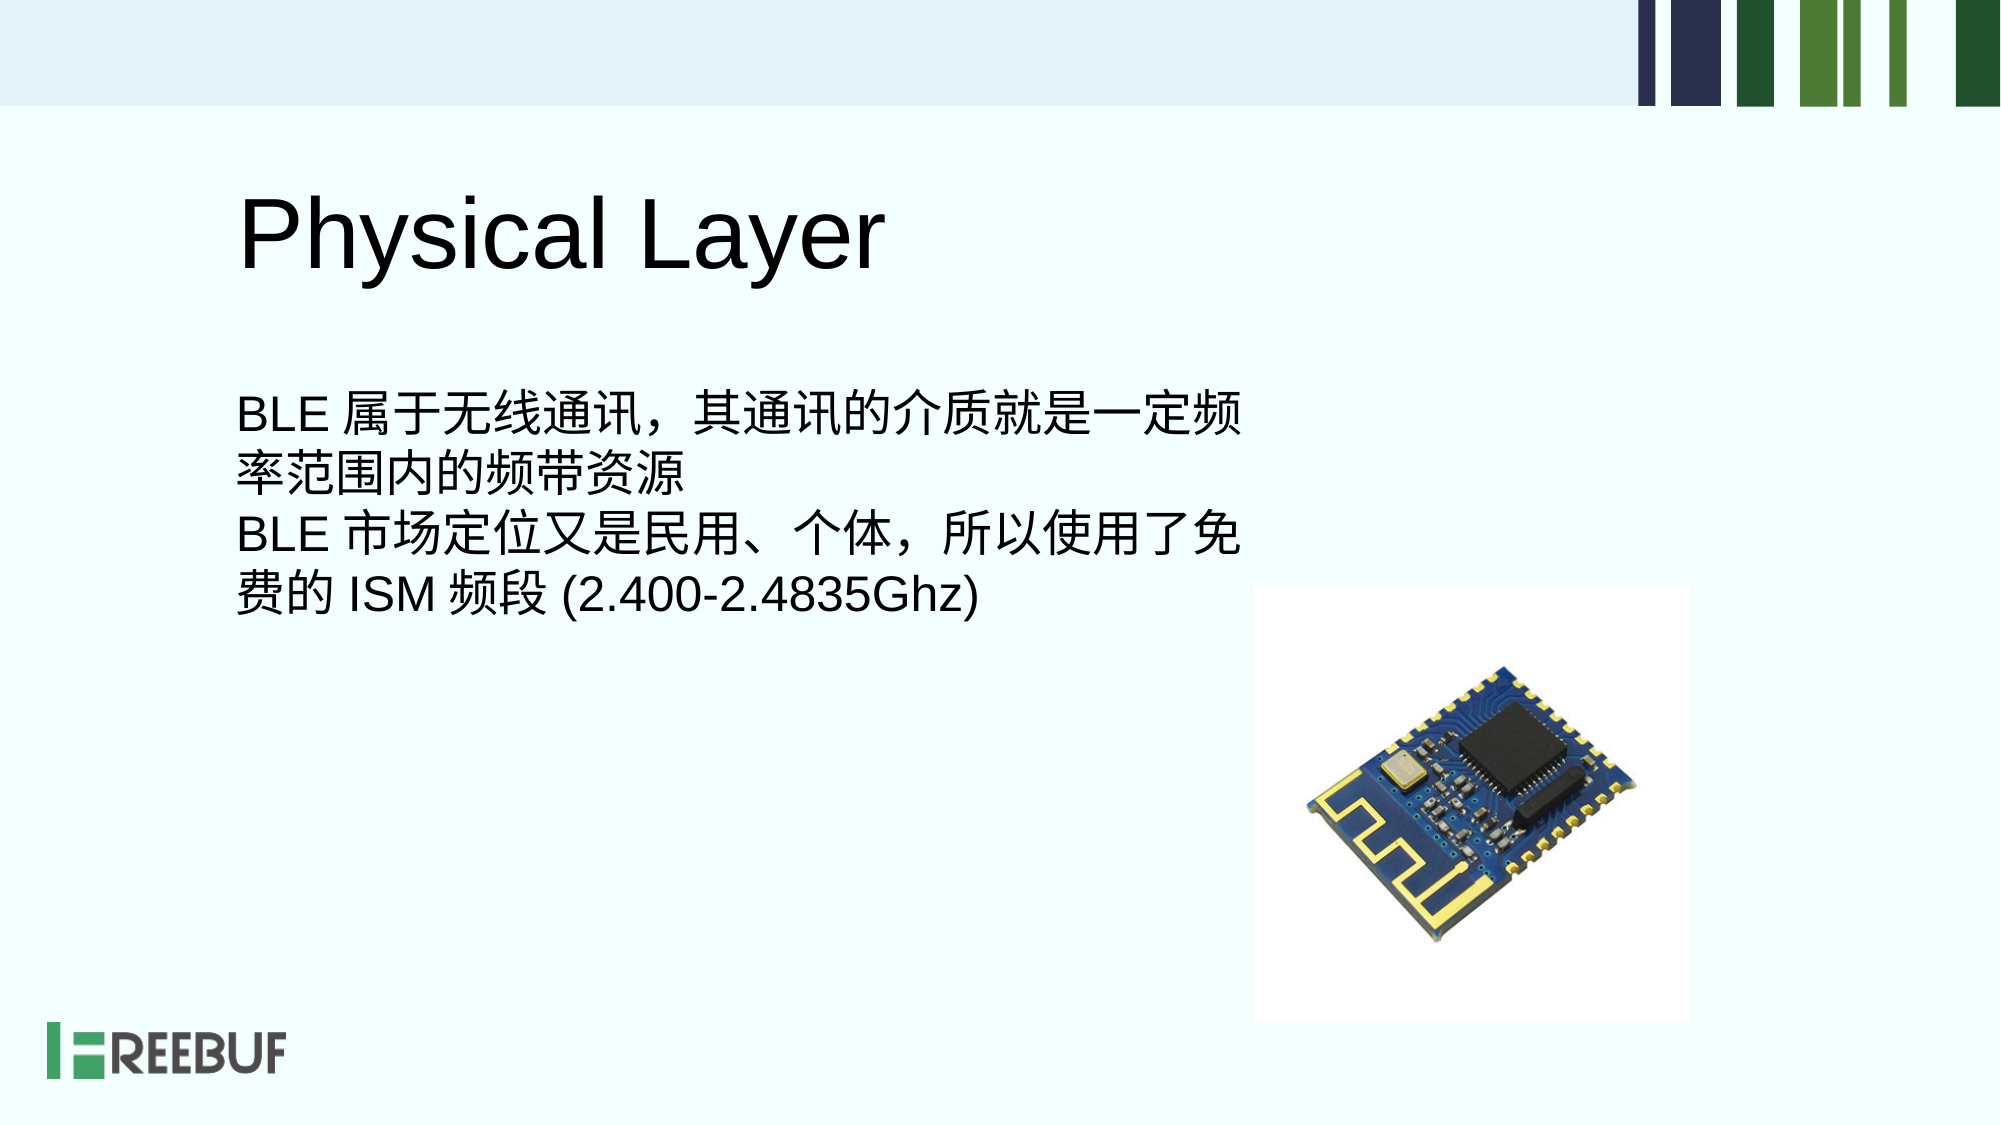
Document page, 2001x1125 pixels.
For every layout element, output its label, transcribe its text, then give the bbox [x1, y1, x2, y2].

text_box Physical Layer [229, 160, 929, 296]
picture [47, 1021, 287, 1079]
picture [1252, 585, 1690, 1023]
text_box BLE属于无线通讯，其通讯的介质就是一定频率范围内的频带资源 BLE市场定位又是民用、个体，所以使用了免费的ISM频段(2.400-2.4835Ghz) [228, 373, 1254, 689]
